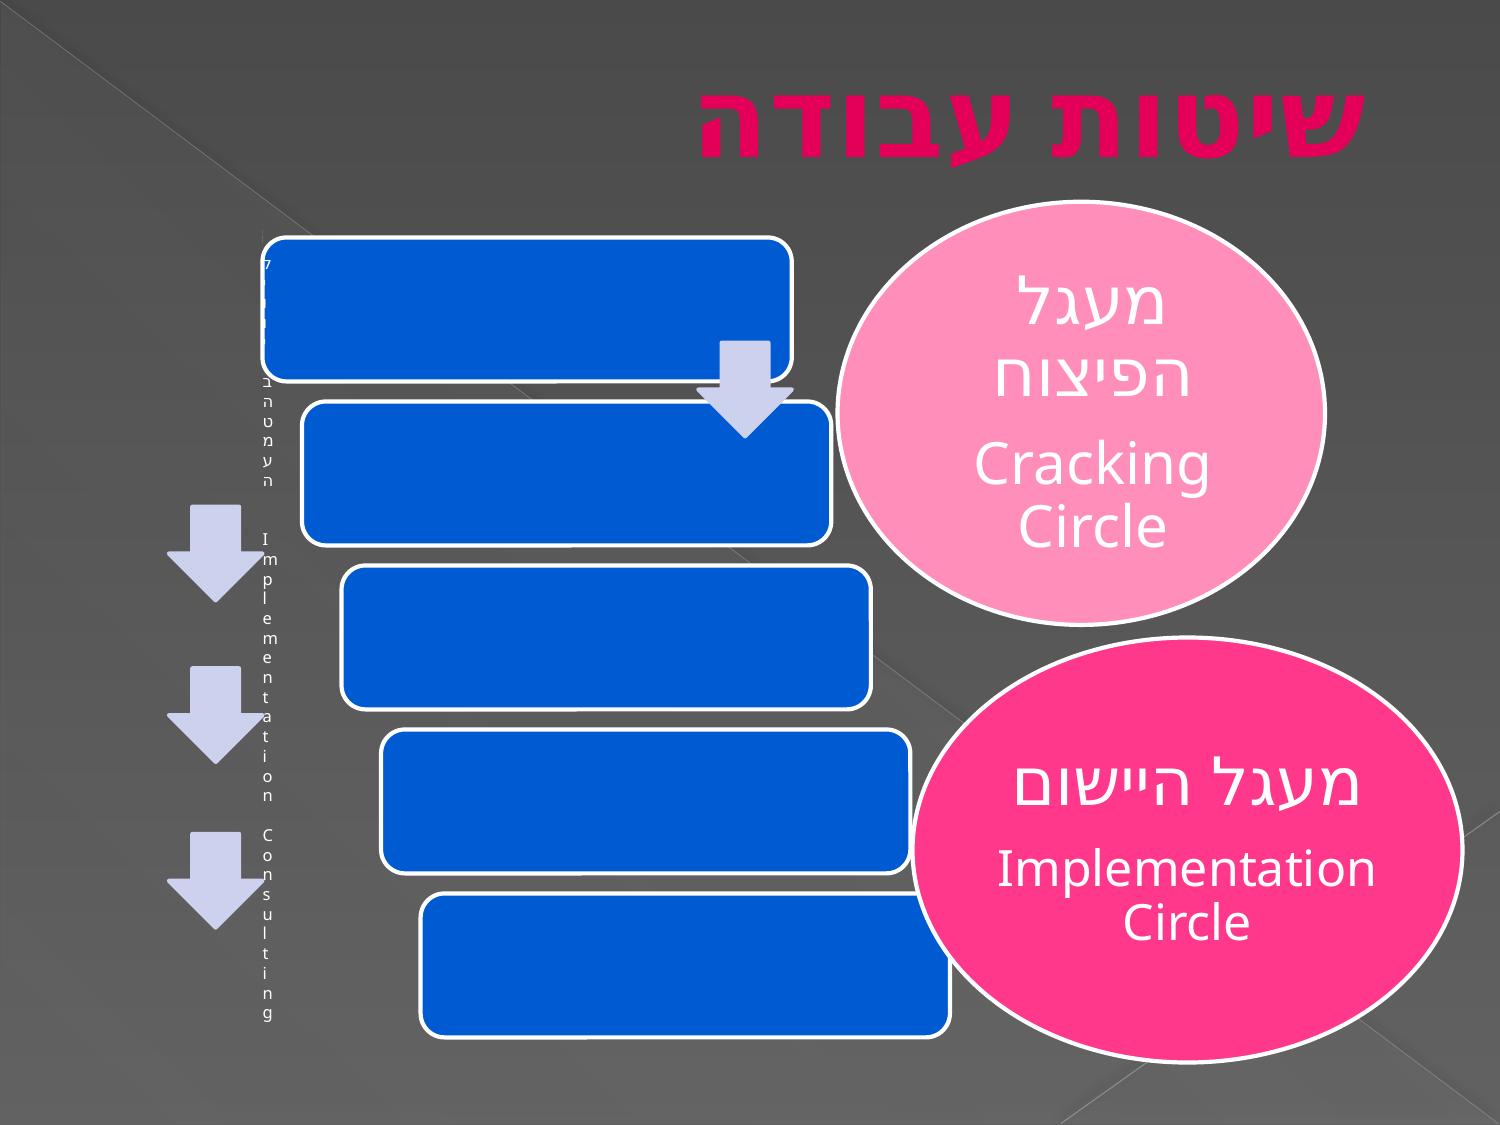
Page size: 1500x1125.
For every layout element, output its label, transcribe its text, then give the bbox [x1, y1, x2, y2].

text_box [912, 637, 1463, 1063]
text_box שיטות עבודה [676, 37, 1412, 188]
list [262, 237, 904, 1038]
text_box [837, 201, 1326, 626]
